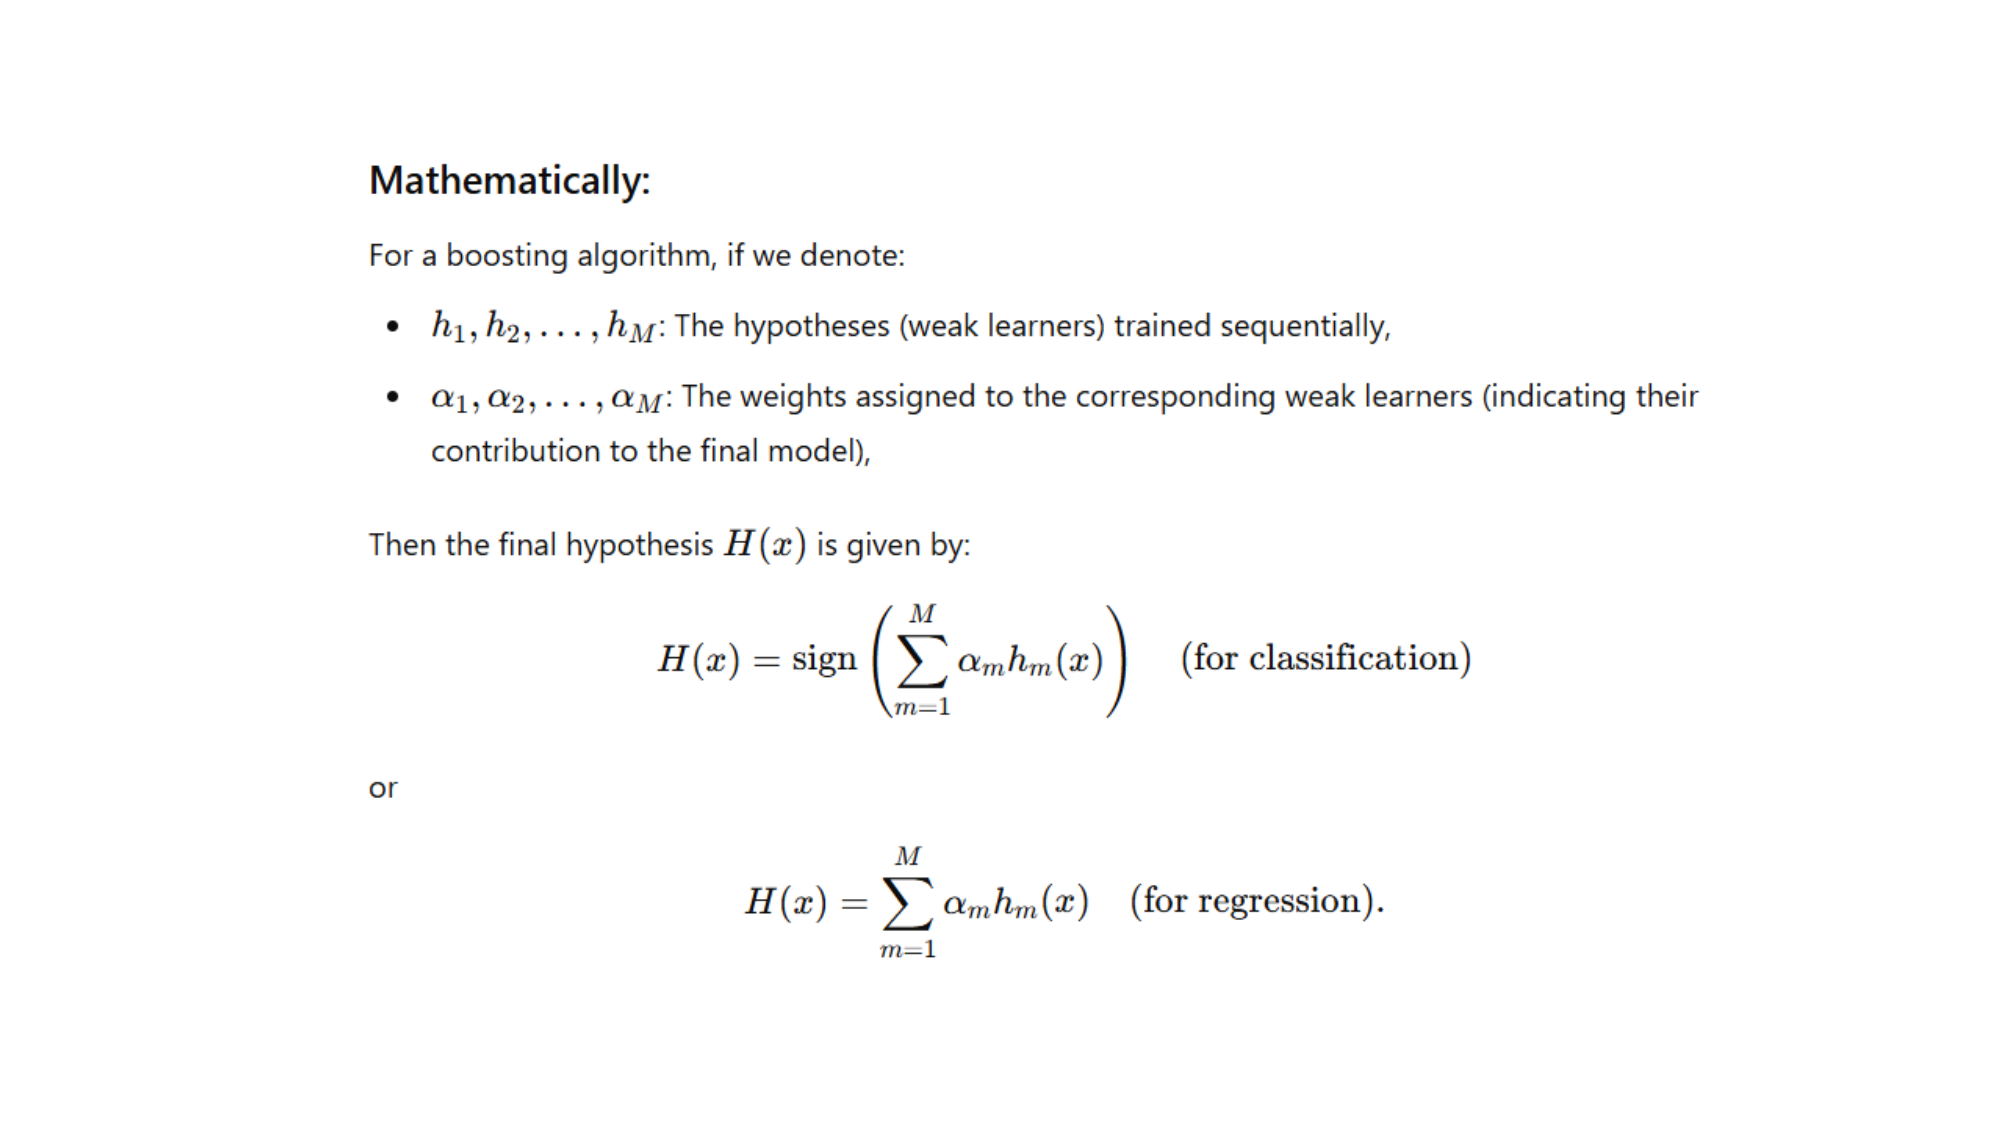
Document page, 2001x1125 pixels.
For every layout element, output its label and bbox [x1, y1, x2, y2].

picture [256, 144, 1744, 981]
